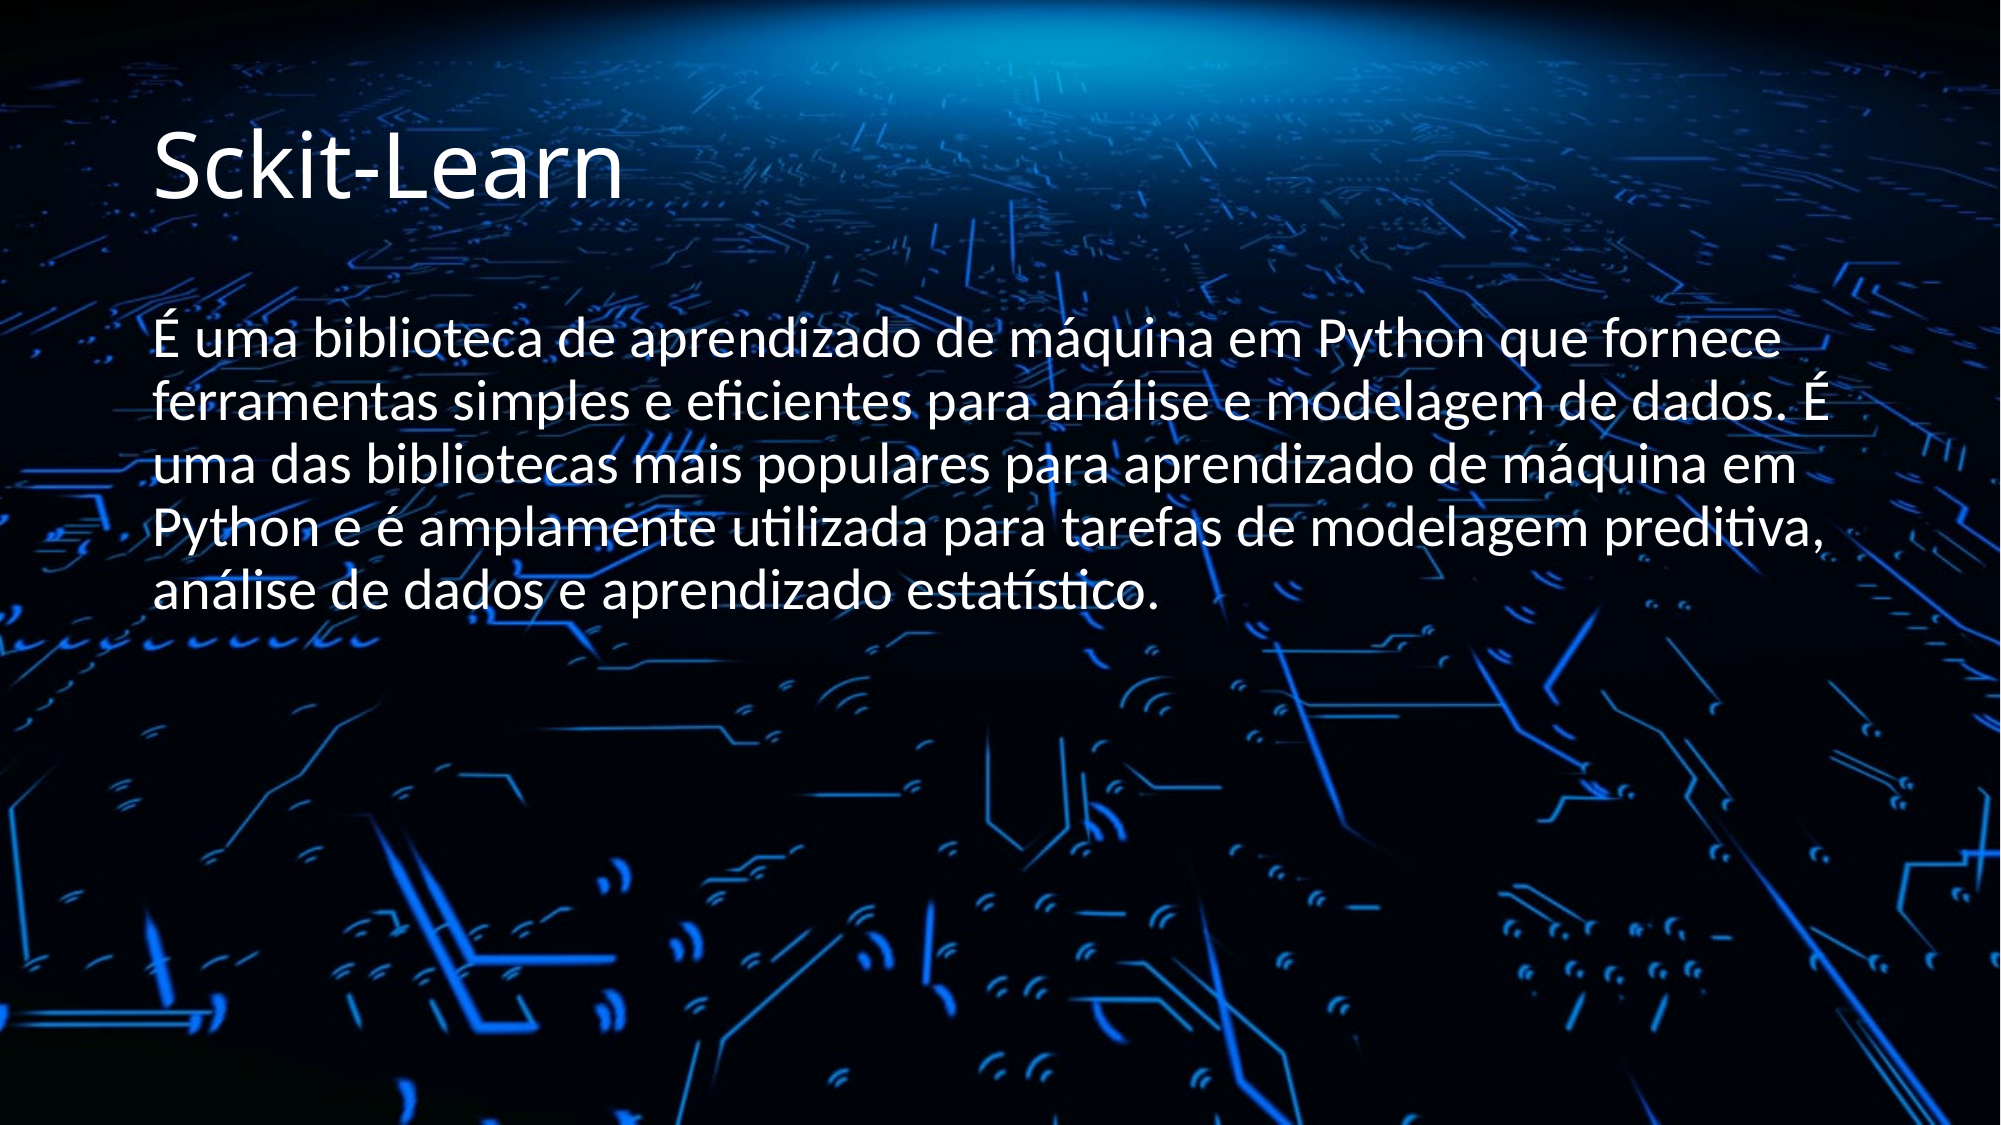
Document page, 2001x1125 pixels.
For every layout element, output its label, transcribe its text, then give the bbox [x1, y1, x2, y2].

title Sckit-Learn [137, 59, 1863, 278]
list É uma biblioteca de aprendizado de máquina em Python que fornece ferramentas simples e eficientes para análise e modelagem de dados. É uma das bibliotecas mais populares para aprendizado de máquina em Python e é amplamente utilizada para tarefas de modelagem preditiva, análise de dados e aprendizado estatístico. [137, 299, 1863, 1014]
picture [0, 0, 2001, 1125]
